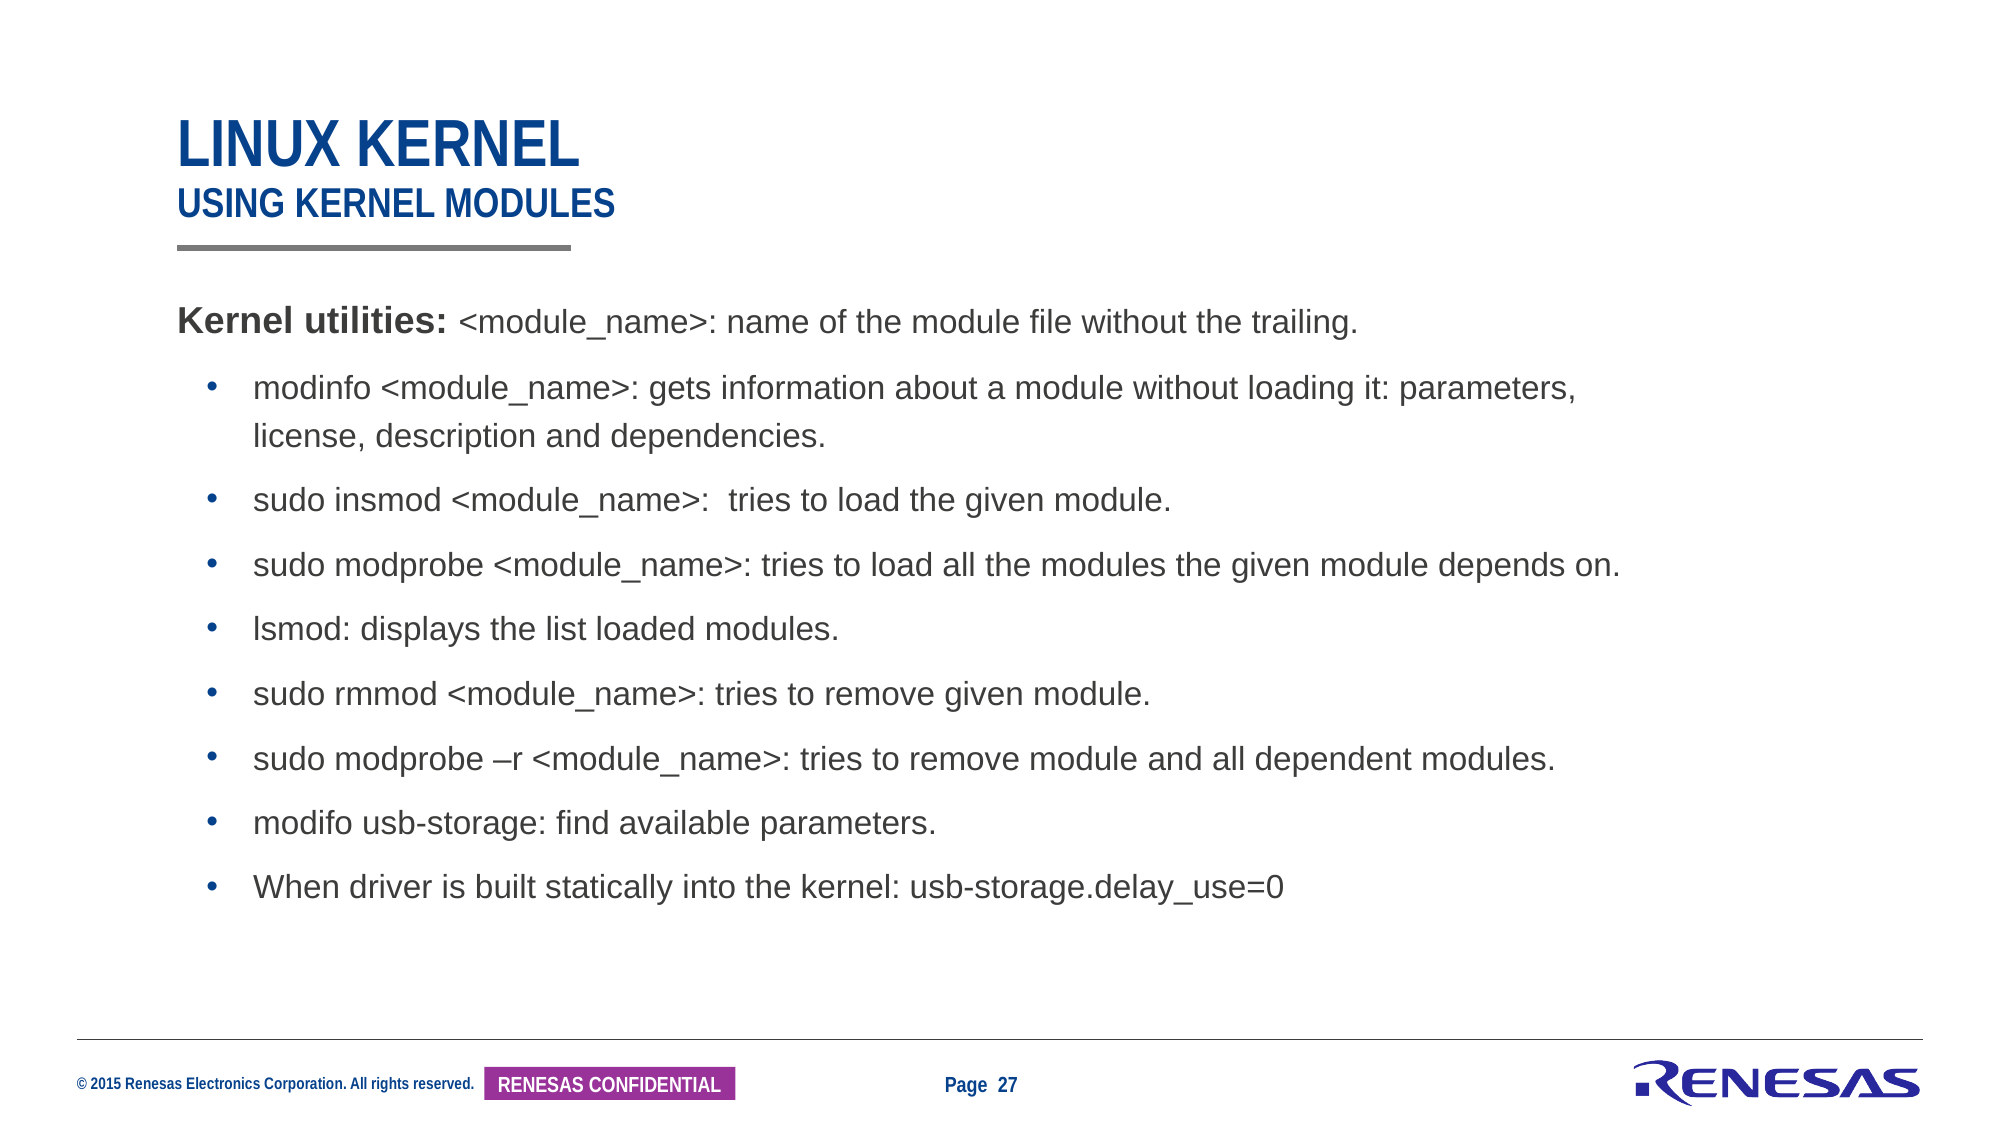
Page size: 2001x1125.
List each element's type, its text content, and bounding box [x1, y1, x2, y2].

slide_number Page 27 [944, 1070, 1056, 1097]
picture [1631, 1058, 1923, 1108]
text_box Kernel utilities: <module_name>: name of the module file without the trailing. modinfo <module_name>: gets information about a module without loading it: parameters, license, description and dependencies. sudo insmod <module_name>: tries to load the given module. sudo modprobe <module_name>: tries to load all the modules the given module depends on. lsmod: displays the list loaded modules. sudo rmmod <module_name>: tries to remove given module. sudo modprobe –r <module_name>: tries to remove module and all dependent modules. modifo usb-storage: find available parameters. When driver is built statically into the kernel: usb-storage.delay_use=0 [177, 287, 1654, 1041]
title Linux kernel Using kernel modules [177, 108, 1654, 227]
